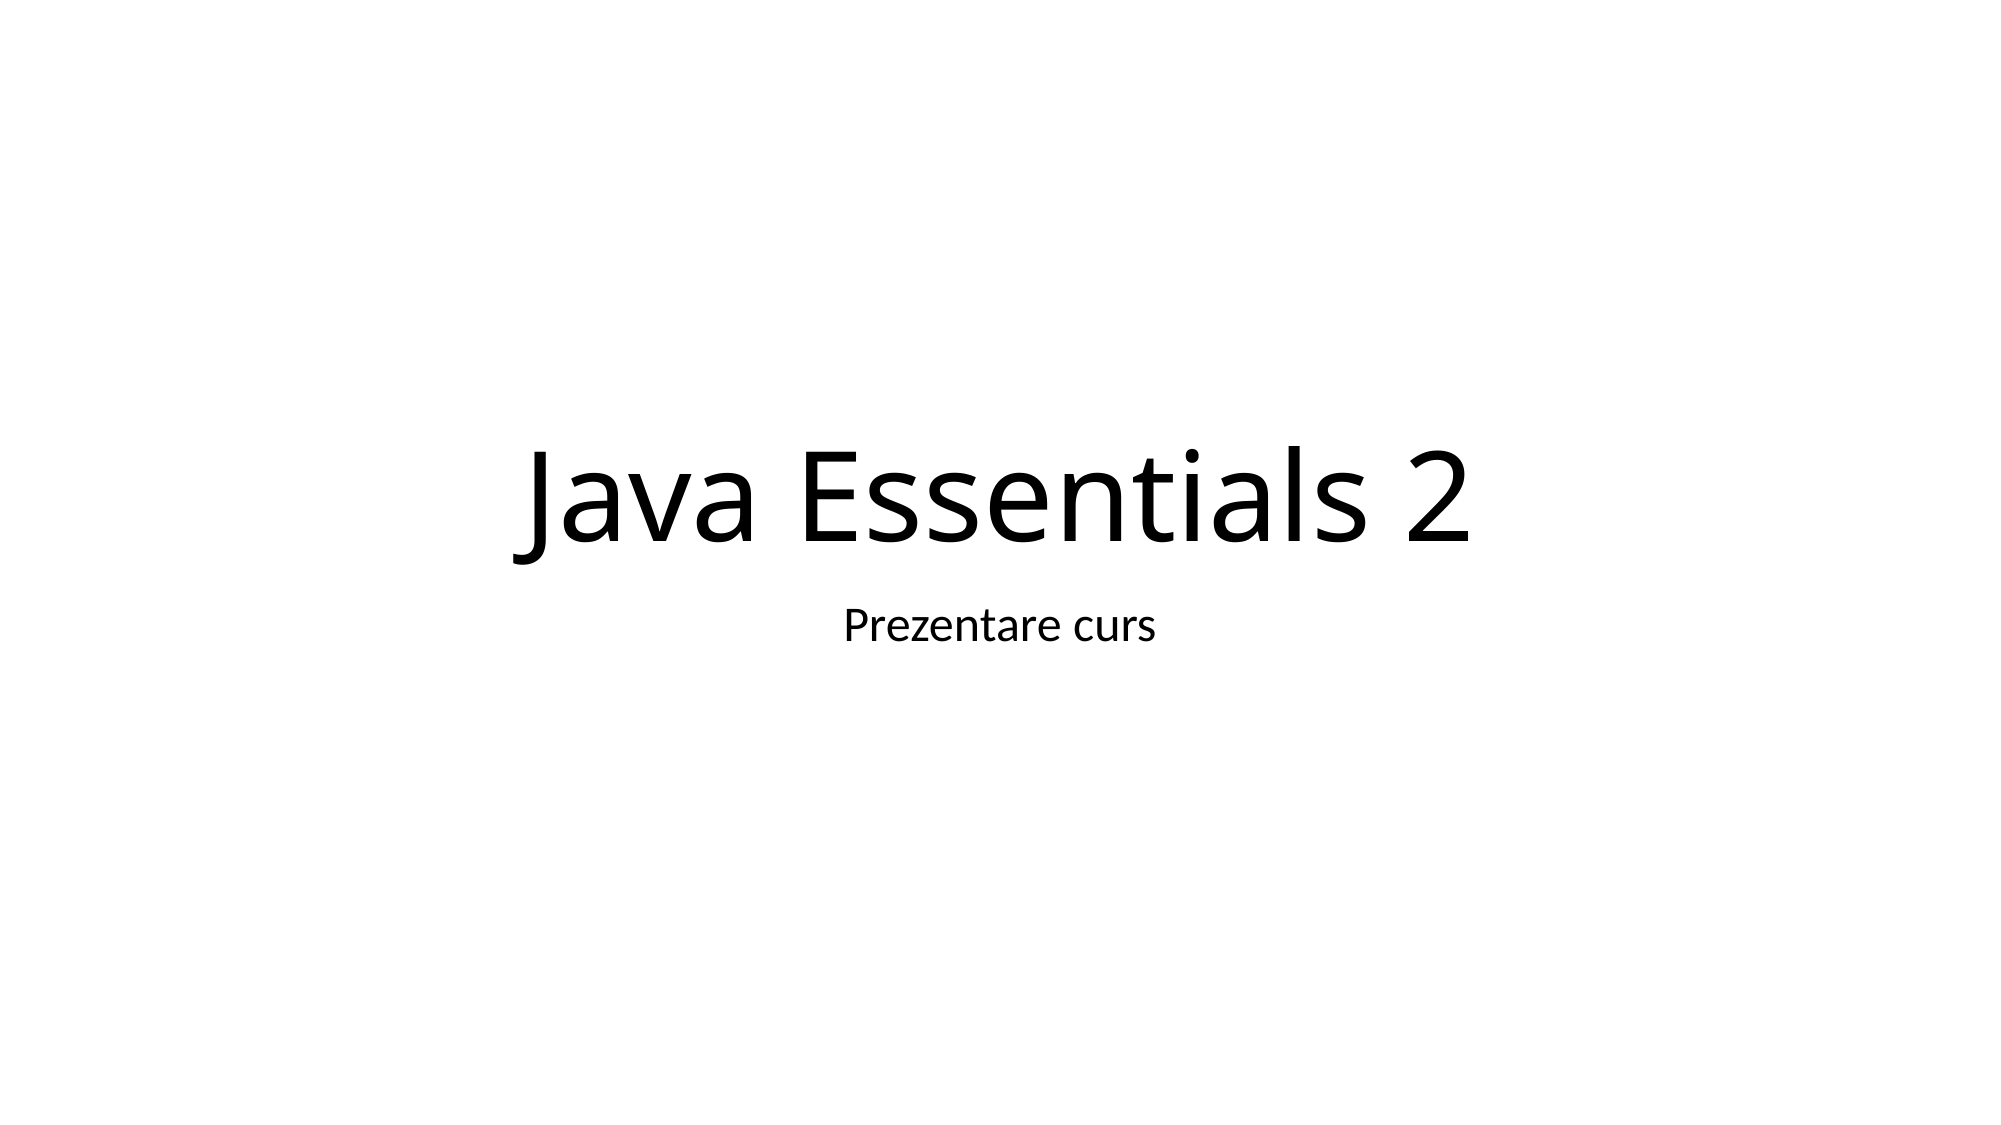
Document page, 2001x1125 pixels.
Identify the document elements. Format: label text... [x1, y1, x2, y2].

title Java Essentials 2 [249, 184, 1750, 576]
subtitle Prezentare curs [249, 590, 1750, 863]
